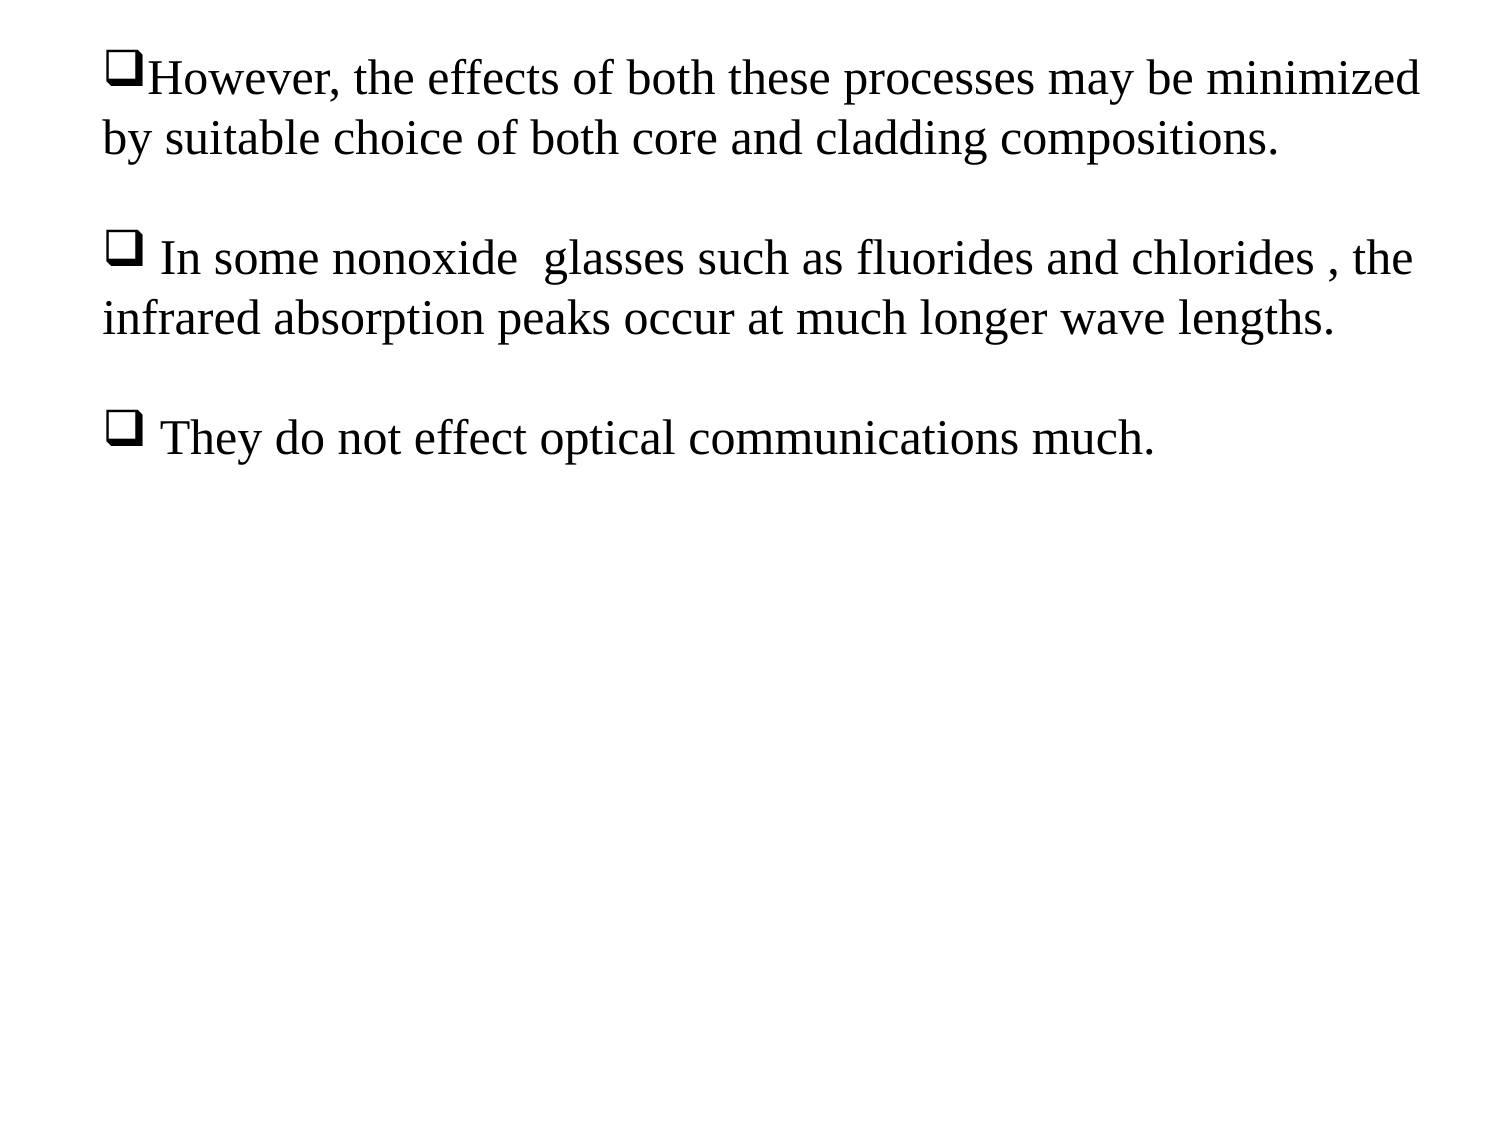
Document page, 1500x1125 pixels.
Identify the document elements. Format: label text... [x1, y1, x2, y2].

text_box However, the effects of both these processes may be minimized by suitable choice of both core and cladding compositions. In some nonoxide glasses such as fluorides and chlorides , the infrared absorption peaks occur at much longer wave lengths. They do not effect optical communications much. [87, 37, 1463, 473]
